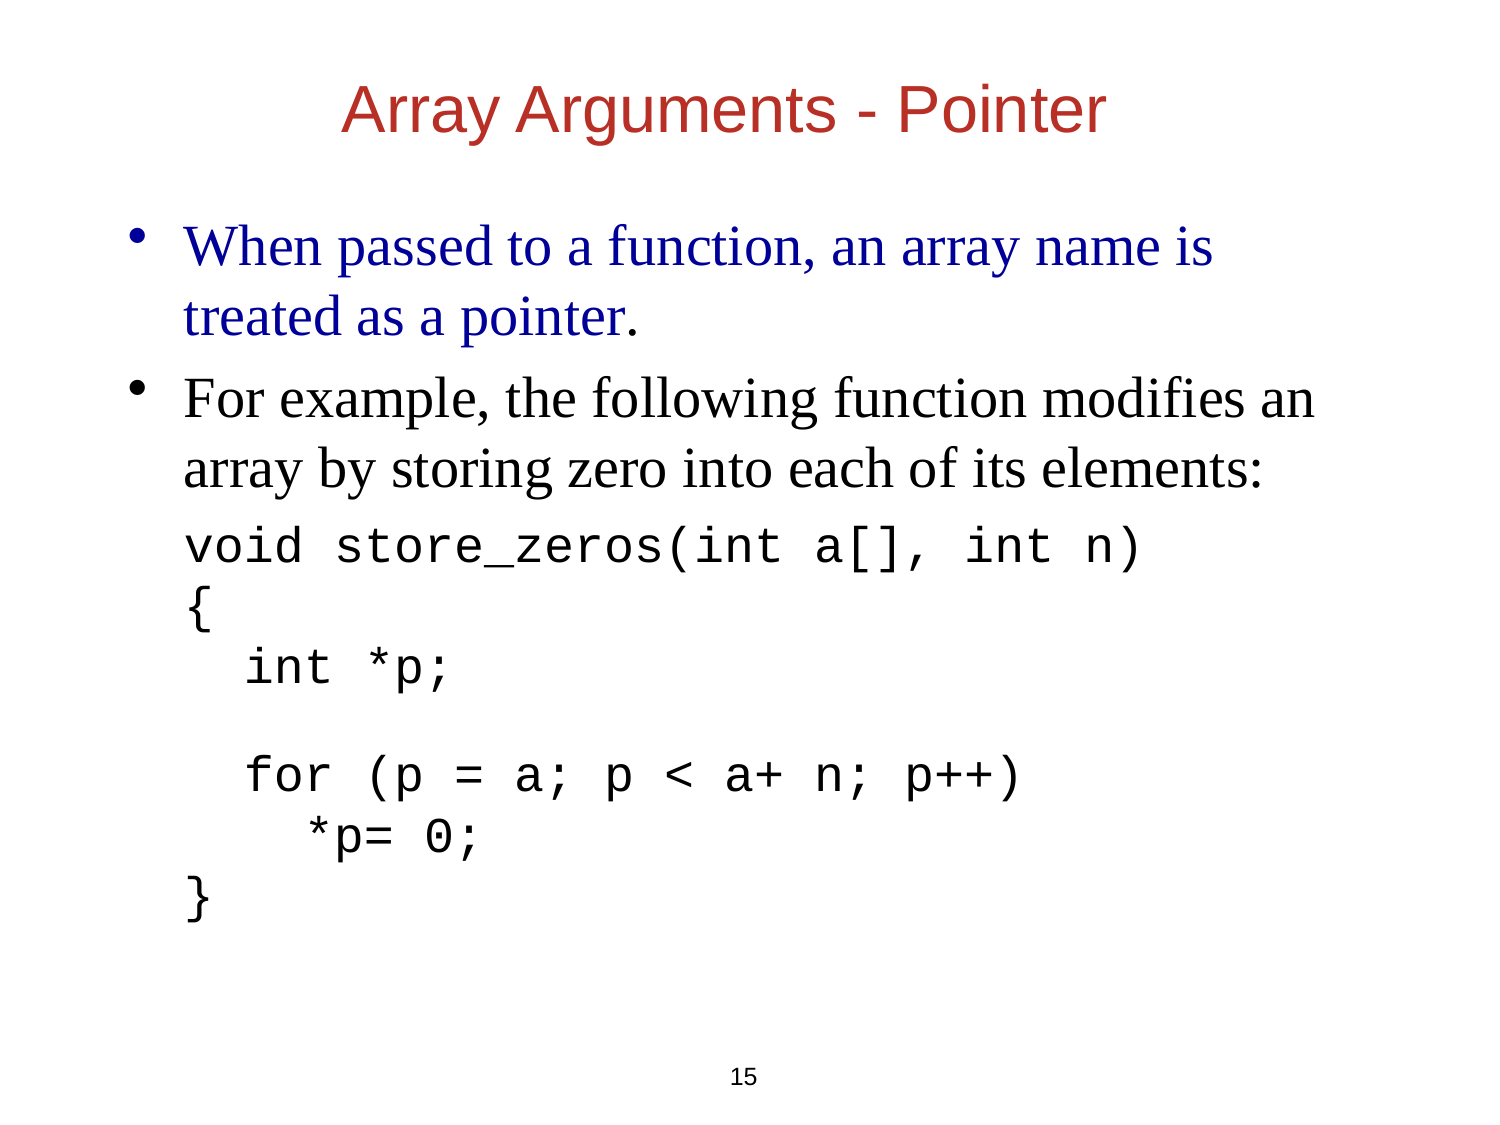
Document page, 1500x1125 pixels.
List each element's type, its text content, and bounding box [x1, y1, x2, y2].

list When passed to a function, an array name is treated as a pointer. For example, the following function modifies an array by storing zero into each of its elements: void store_zeros(int a[], int n) { int *p; for (p = a; p < a+ n; p++) *p= 0; } [112, 200, 1388, 1038]
slide_number 15 [687, 1049, 801, 1101]
title Array Arguments - Pointer [87, 50, 1363, 163]
